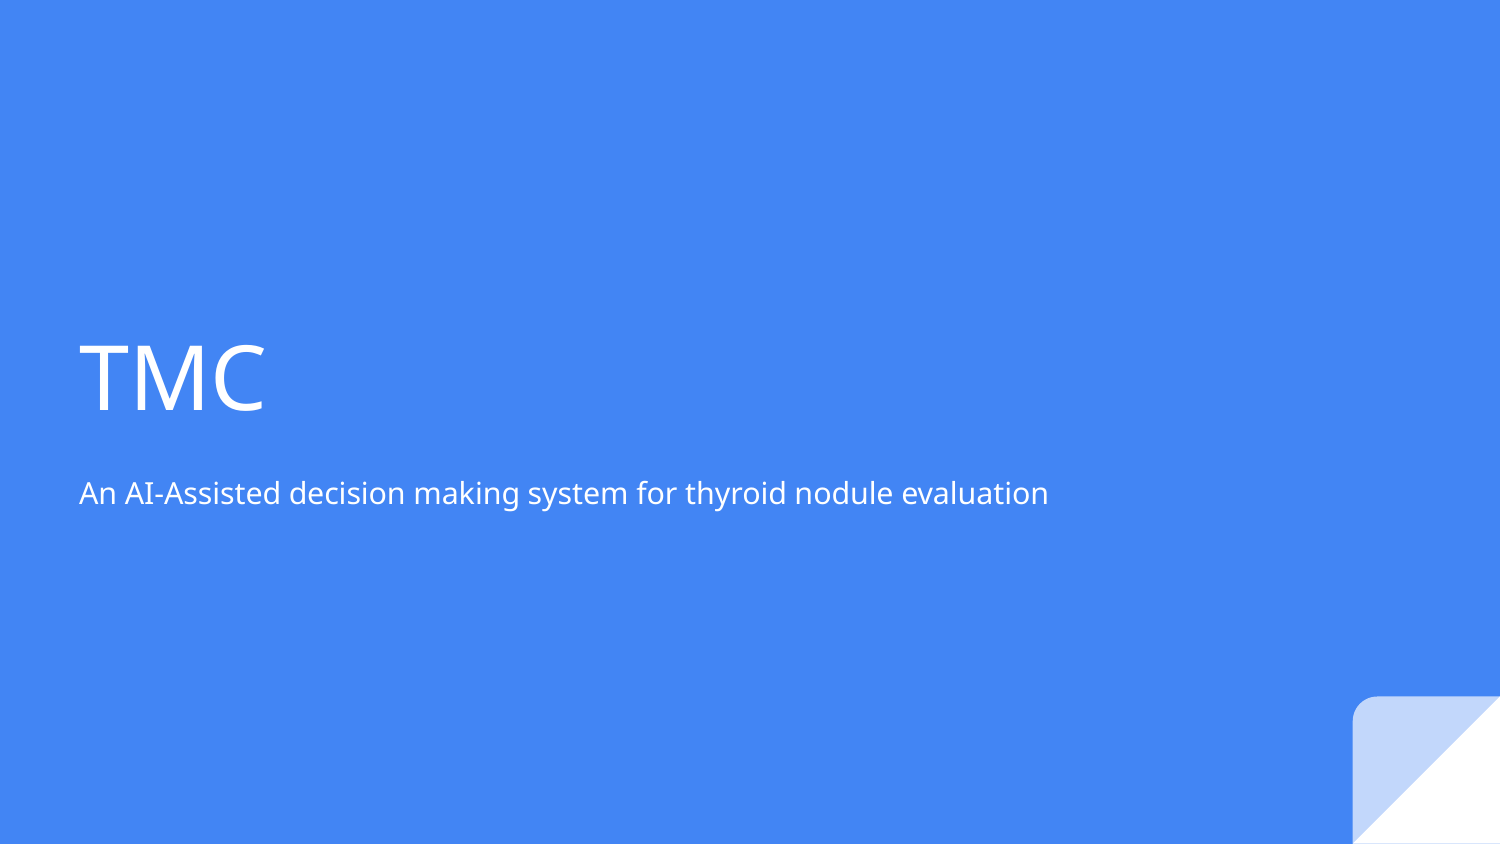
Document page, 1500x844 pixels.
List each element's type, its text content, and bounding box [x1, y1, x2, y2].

subtitle An AI-Assisted decision making system for thyroid nodule evaluation [64, 457, 1413, 529]
title TMC [64, 298, 1413, 452]
